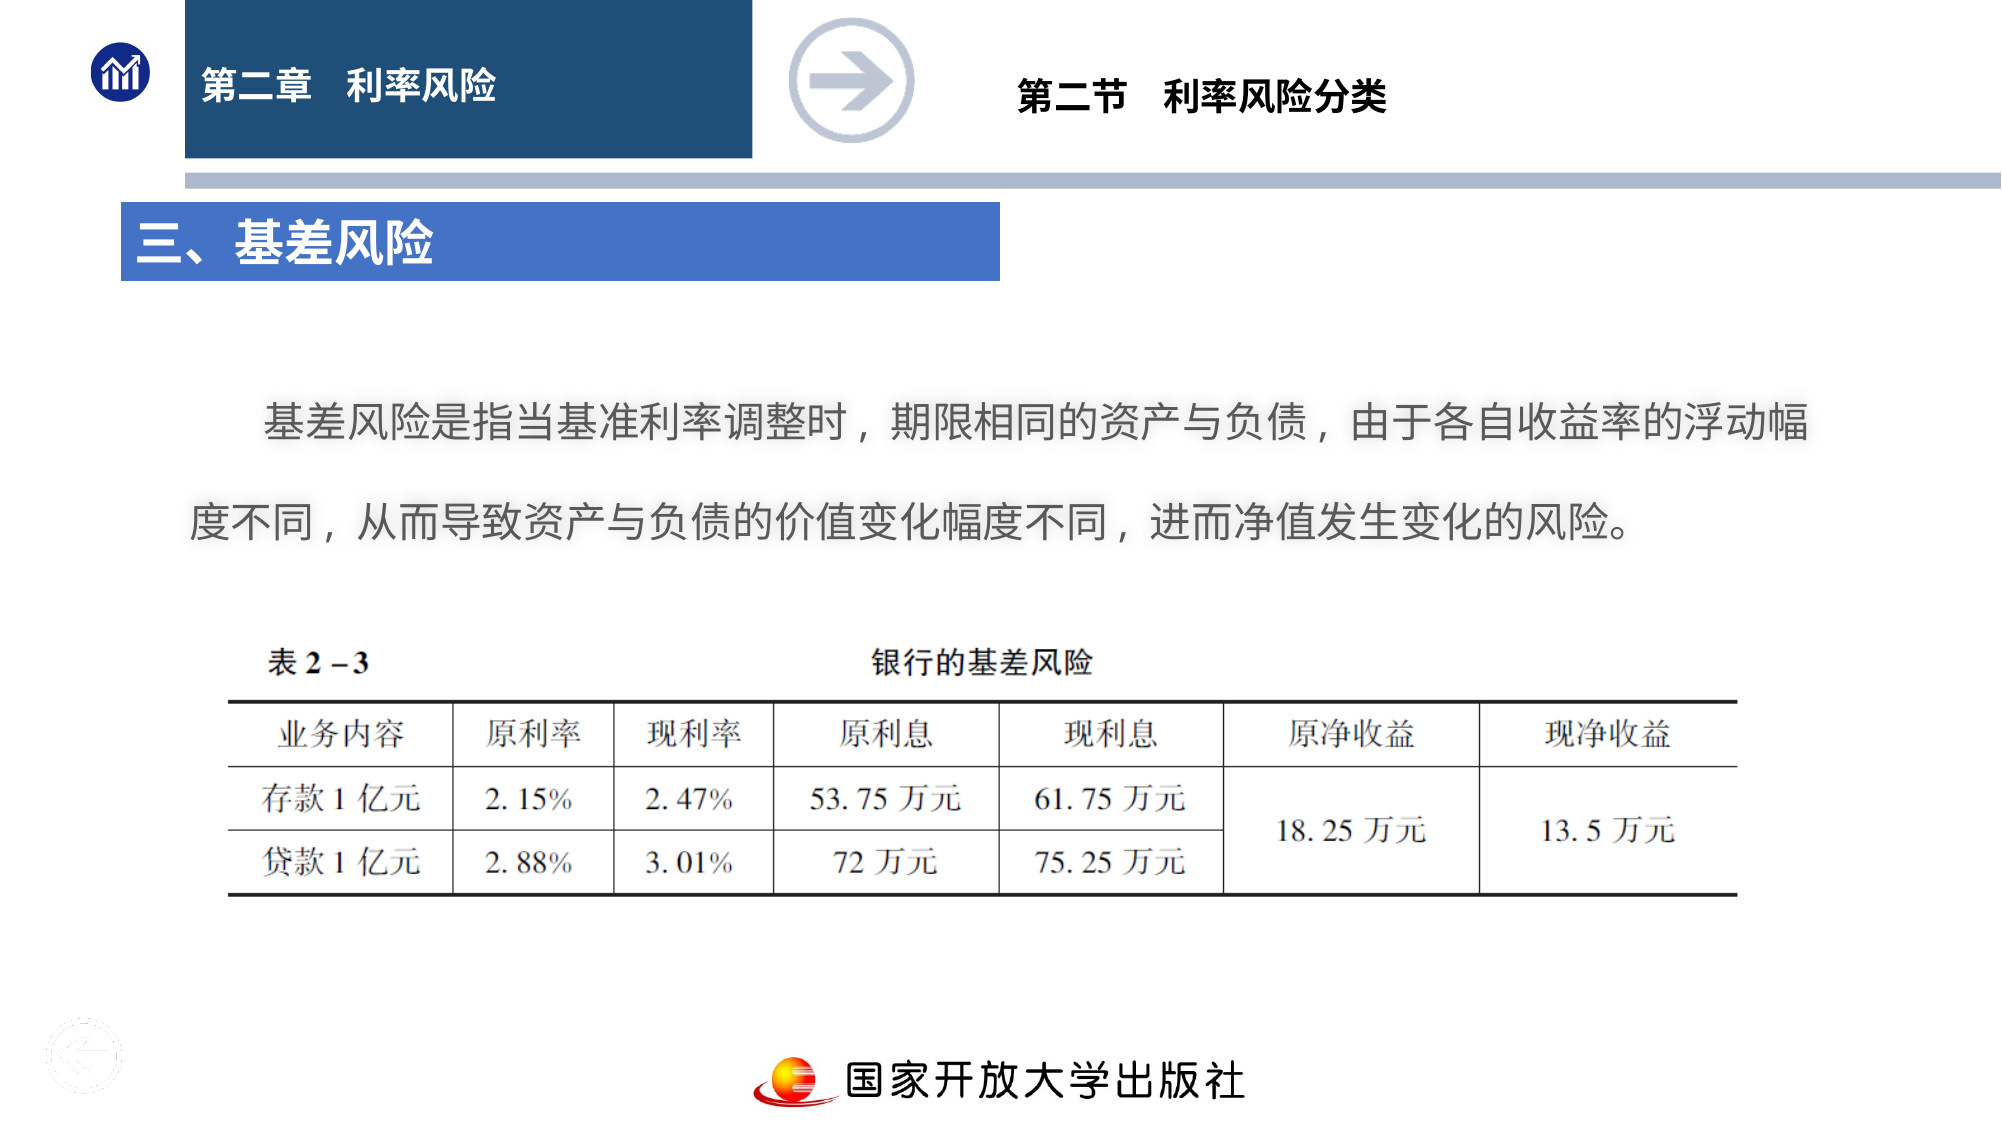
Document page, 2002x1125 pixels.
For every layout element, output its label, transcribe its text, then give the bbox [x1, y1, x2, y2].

picture [199, 615, 1805, 934]
picture [744, 1036, 1257, 1118]
text_box 三、基差风险 [118, 199, 1003, 284]
picture [45, 1017, 122, 1094]
text_box 基差风险是指当基准利率调整时, 期限相同的资产与负债, 由于各自收益率的浮动幅度不同, 从而导致资产与负债的价值变化幅度不同, 进而净值发生变化的风险。 [174, 337, 1828, 553]
text_box 第二章 利率风险 [185, 54, 729, 115]
text_box 第二节 利率风险分类 [1001, 43, 1801, 126]
